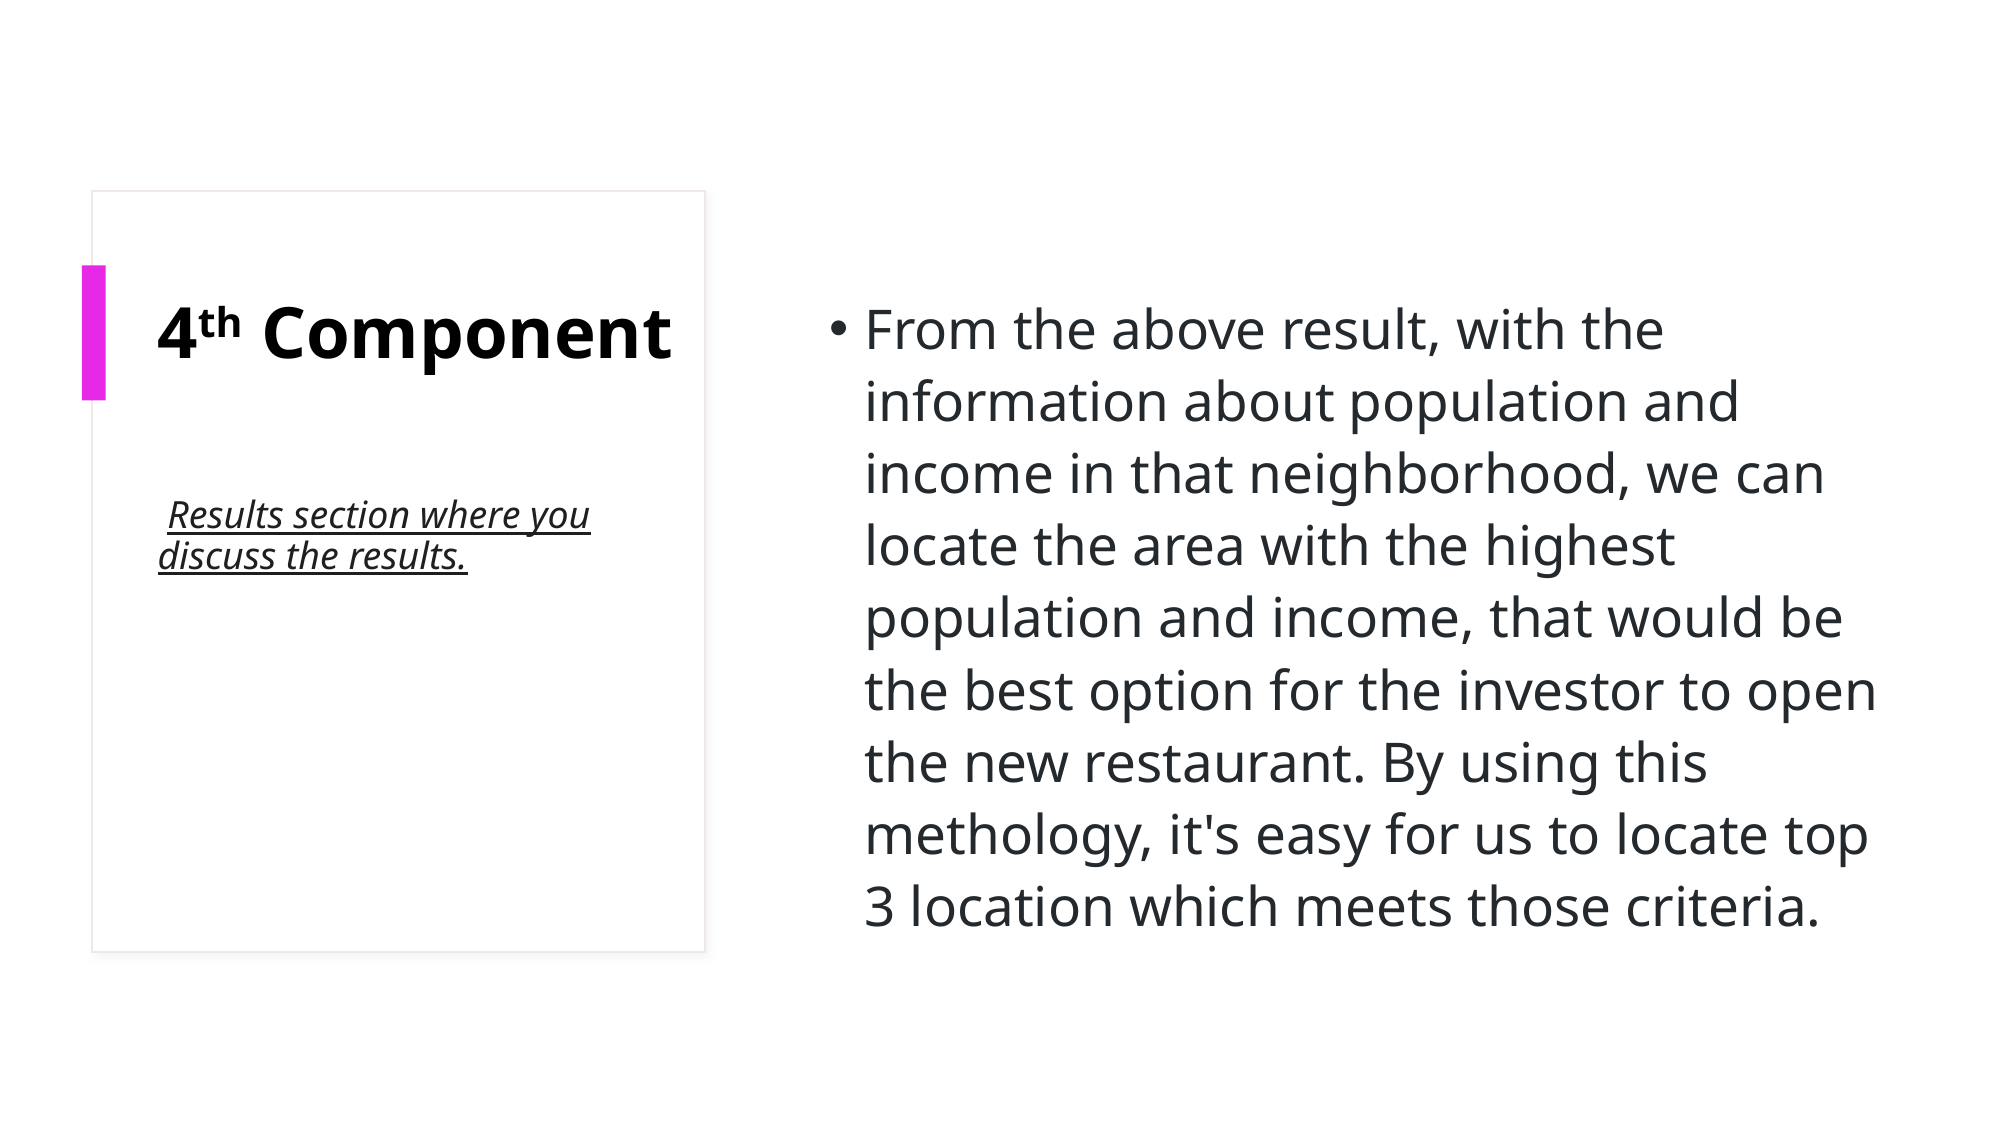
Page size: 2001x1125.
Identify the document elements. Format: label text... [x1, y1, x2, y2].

list Results section where you discuss the results. [142, 488, 651, 902]
list From the above result, with the information about population and income in that neighborhood, we can locate the area with the highest population and income, that would be the best option for the investor to open the new restaurant. By using this methology, it's easy for us to locate top 3 location which meets those criteria. [814, 280, 1919, 953]
title 4th Component [142, 280, 692, 399]
